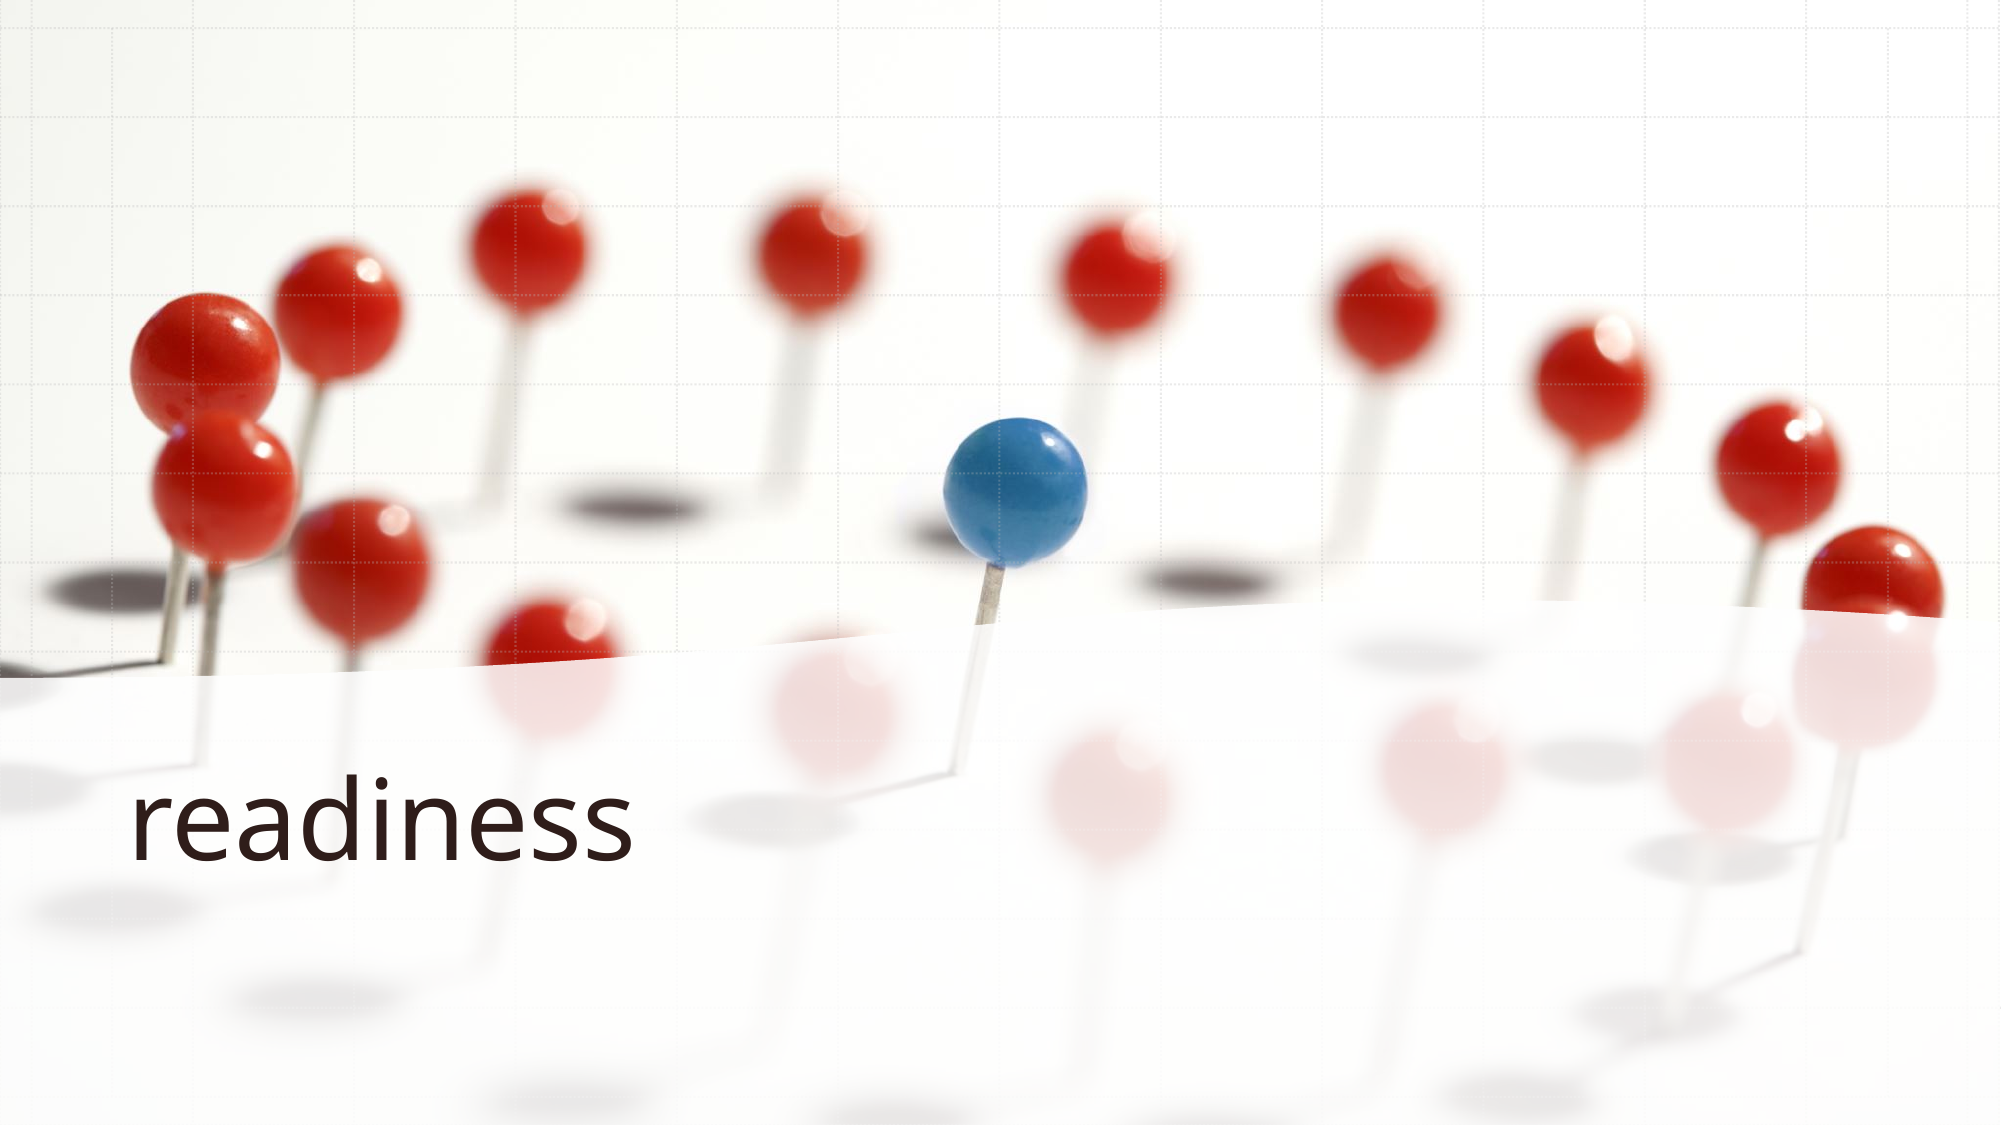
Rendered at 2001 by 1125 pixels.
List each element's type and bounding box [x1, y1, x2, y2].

text_box [0, 0, 2000, 1125]
